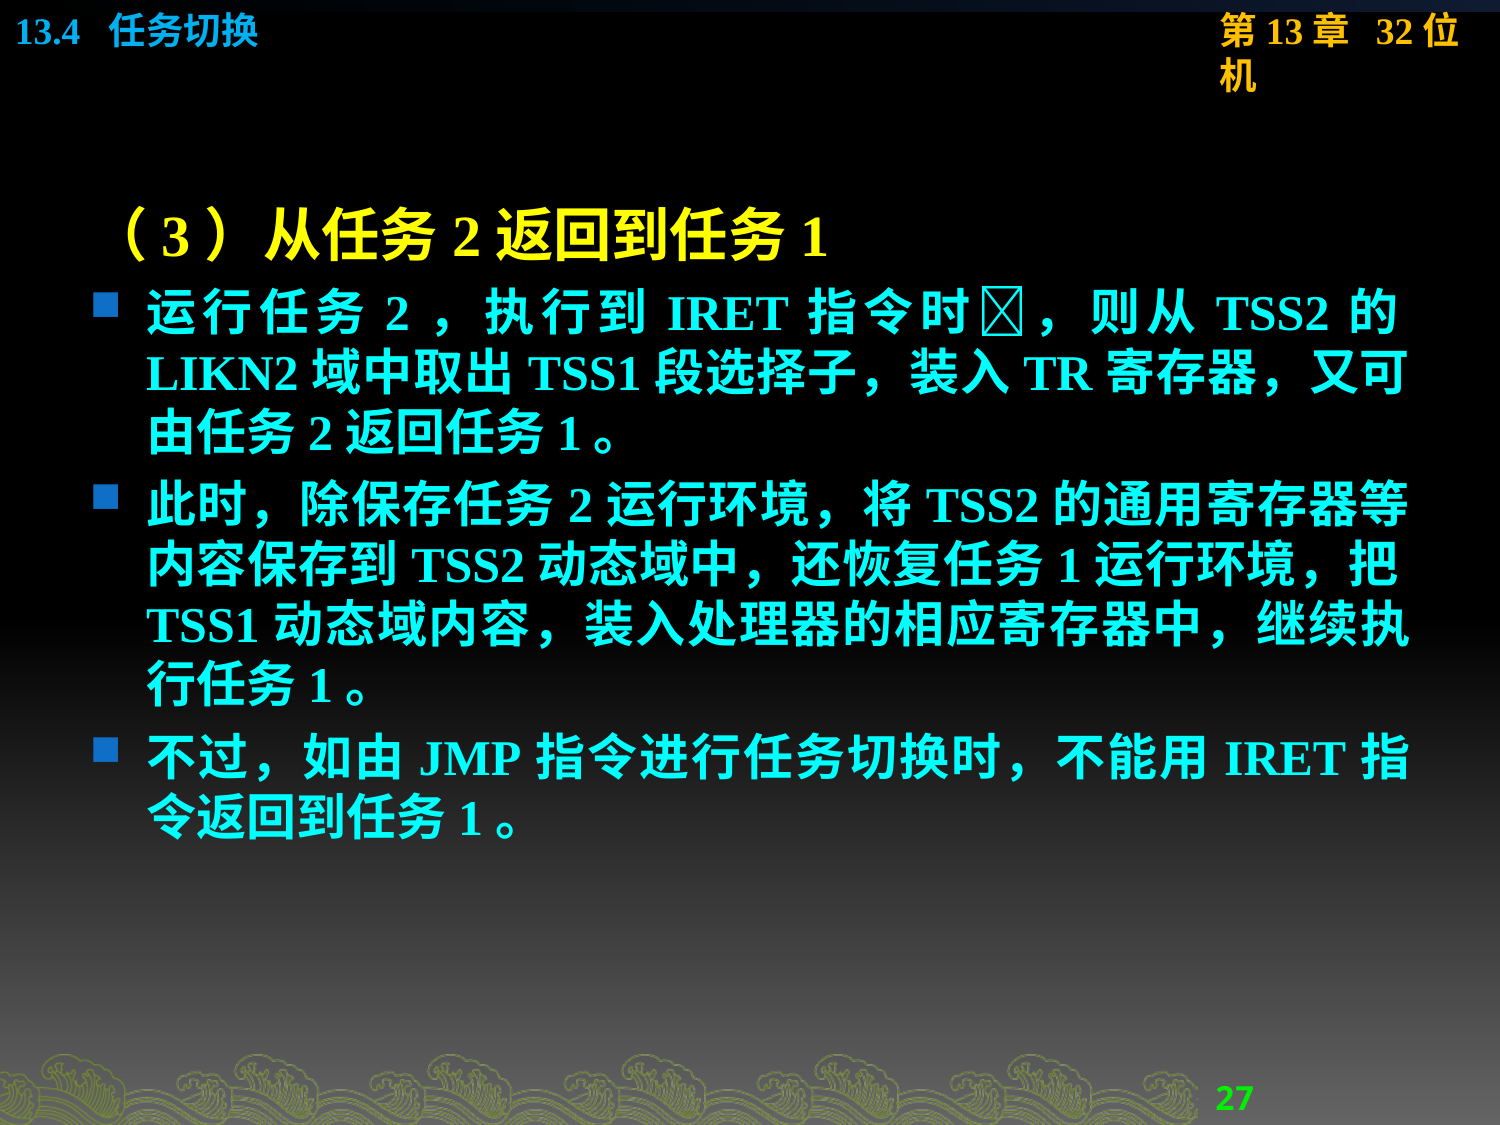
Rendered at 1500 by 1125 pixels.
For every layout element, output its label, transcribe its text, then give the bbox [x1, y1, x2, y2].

list （3）从任务2返回到任务1 运行任务2，执行到IRET指令时，则从TSS2的LIKN2域中取出TSS1段选择子，装入TR寄存器，又可由任务2返回任务1。 此时，除保存任务2运行环境，将TSS2的通用寄存器等内容保存到TSS2动态域中，还恢复任务1运行环境，把TSS1动态域内容，装入处理器的相应寄存器中，继续执行任务1。 不过，如由JMP指令进行任务切换时，不能用IRET指令返回到任务1。 [75, 190, 1425, 865]
